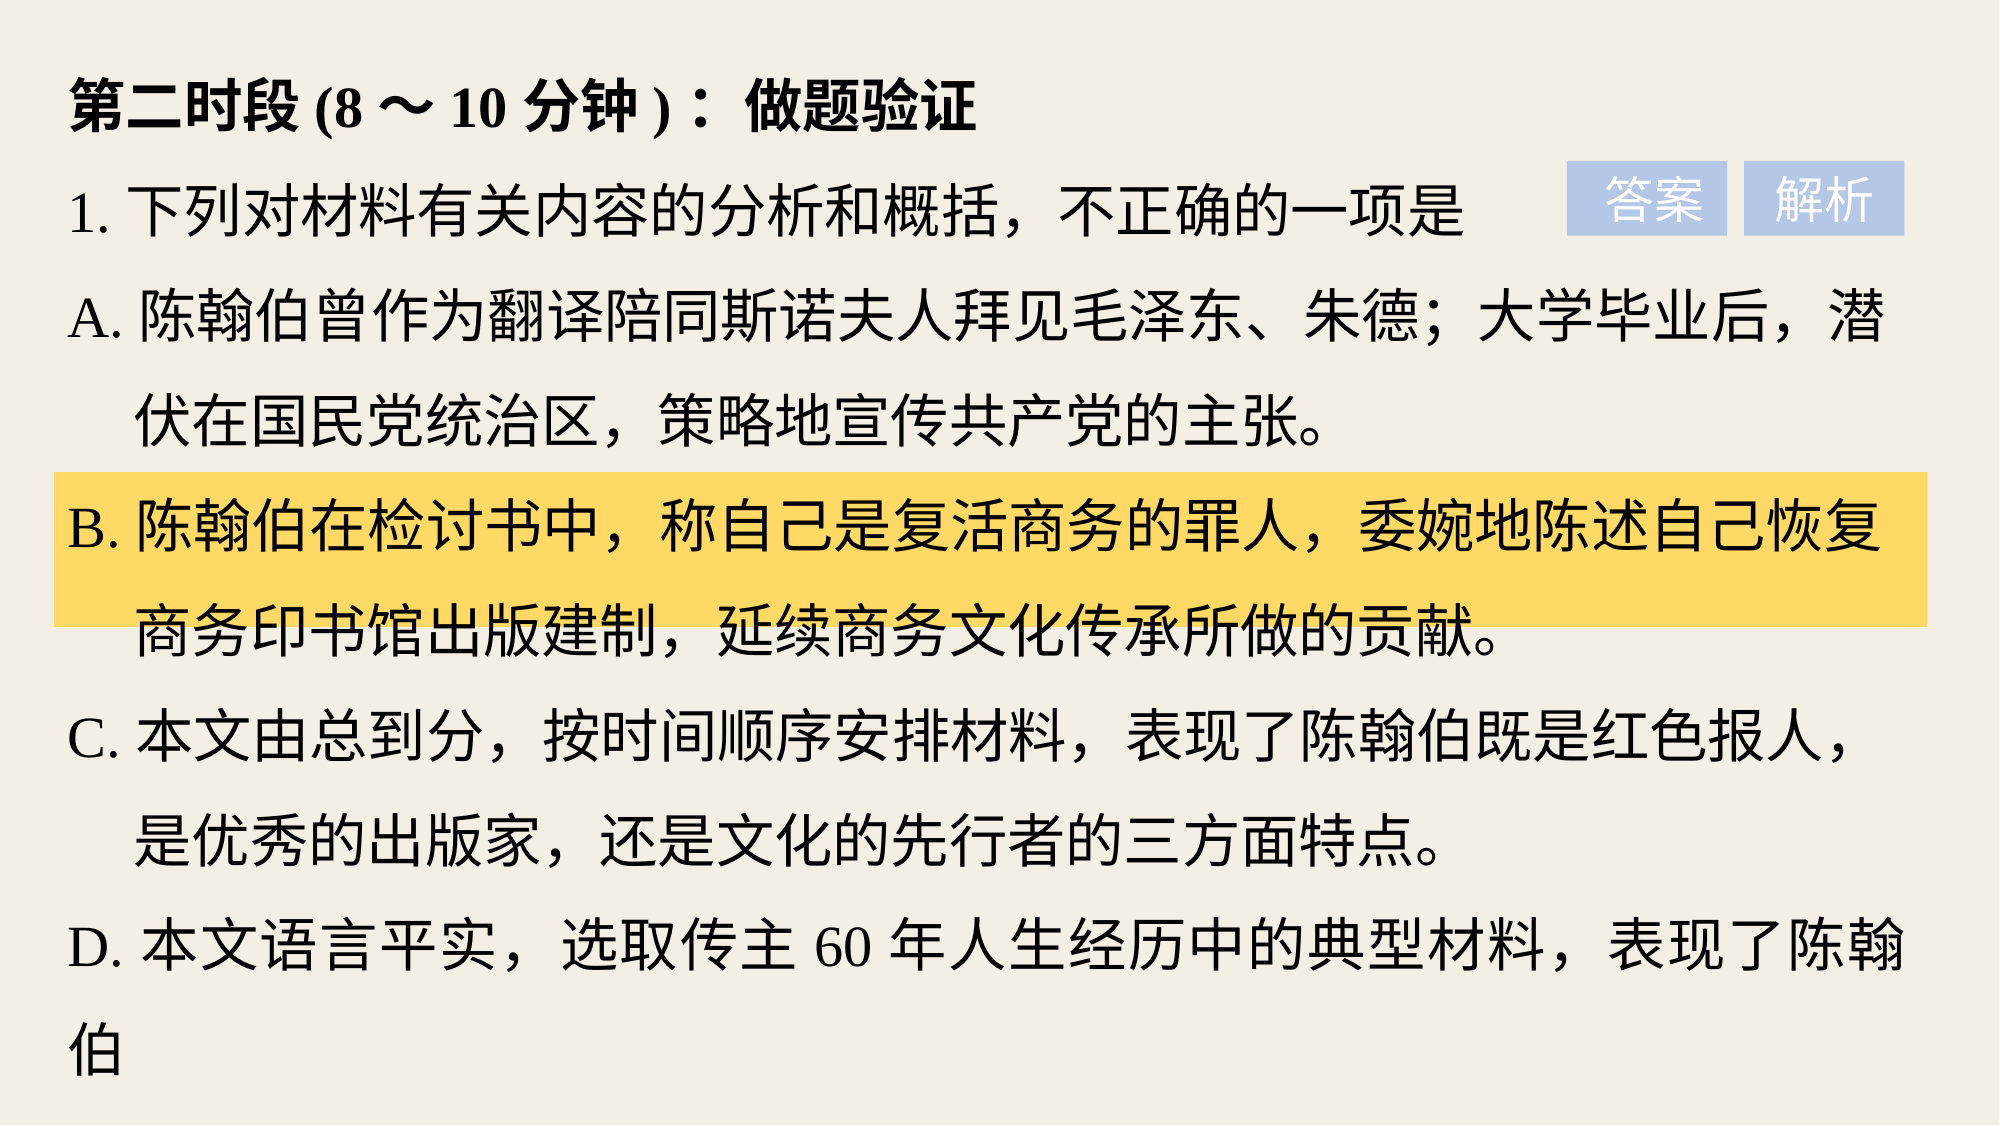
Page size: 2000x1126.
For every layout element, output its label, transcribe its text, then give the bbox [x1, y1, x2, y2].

text_box 答案 [1566, 160, 1728, 236]
text_box 第二时段(8～10分钟)：做题验证 1.下列对材料有关内容的分析和概括，不正确的一项是 A.陈翰伯曾作为翻译陪同斯诺夫人拜见毛泽东、朱德；大学毕业后，潜 伏在国民党统治区，策略地宣传共产党的主张。 B.陈翰伯在检讨书中，称自己是复活商务的罪人，委婉地陈述自己恢复 商务印书馆出版建制，延续商务文化传承所做的贡献。 C.本文由总到分，按时间顺序安排材料，表现了陈翰伯既是红色报人， 是优秀的出版家，还是文化的先行者的三方面特点。 D.本文语言平实，选取传主60年人生经历中的典型材料，表现了陈翰伯 在中国出版界的重要地位及其政治、文化方面的突出贡献。 [47, 24, 1926, 1126]
text_box 解析 [1744, 160, 1905, 236]
